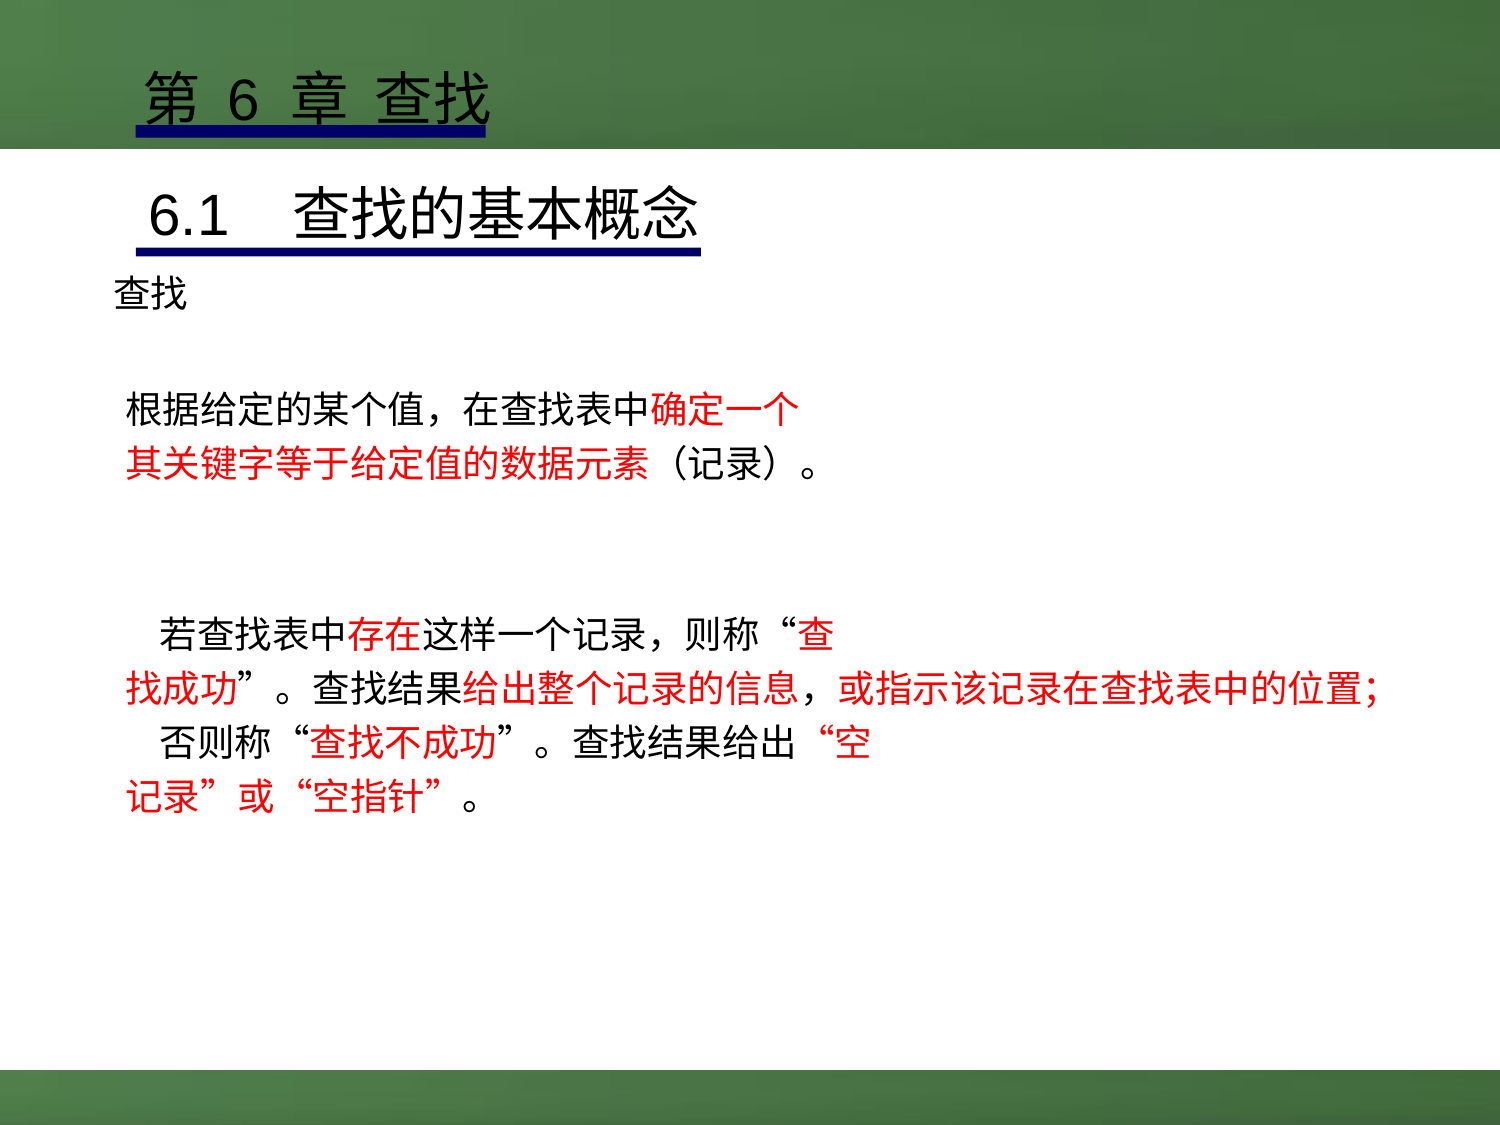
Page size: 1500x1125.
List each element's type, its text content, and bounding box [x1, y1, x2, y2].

text_box 第 6 章 查找 [127, 54, 511, 140]
picture [0, 1070, 1500, 1125]
text_box 根据给定的某个值，在查找表中确定一个 其关键字等于给定值的数据元素（记录）。 [110, 370, 1445, 493]
picture [0, 0, 1500, 149]
text_box 查找 [98, 263, 312, 323]
text_box 若查找表中存在这样一个记录，则称“查 找成功”。查找结果给出整个记录的信息，或指示该记录在查找表中的位置； 否则称“查找不成功”。查找结果给出“空 记录”或“空指针”。 [110, 594, 1498, 826]
text_box 6.1 查找的基本概念 [133, 169, 759, 255]
